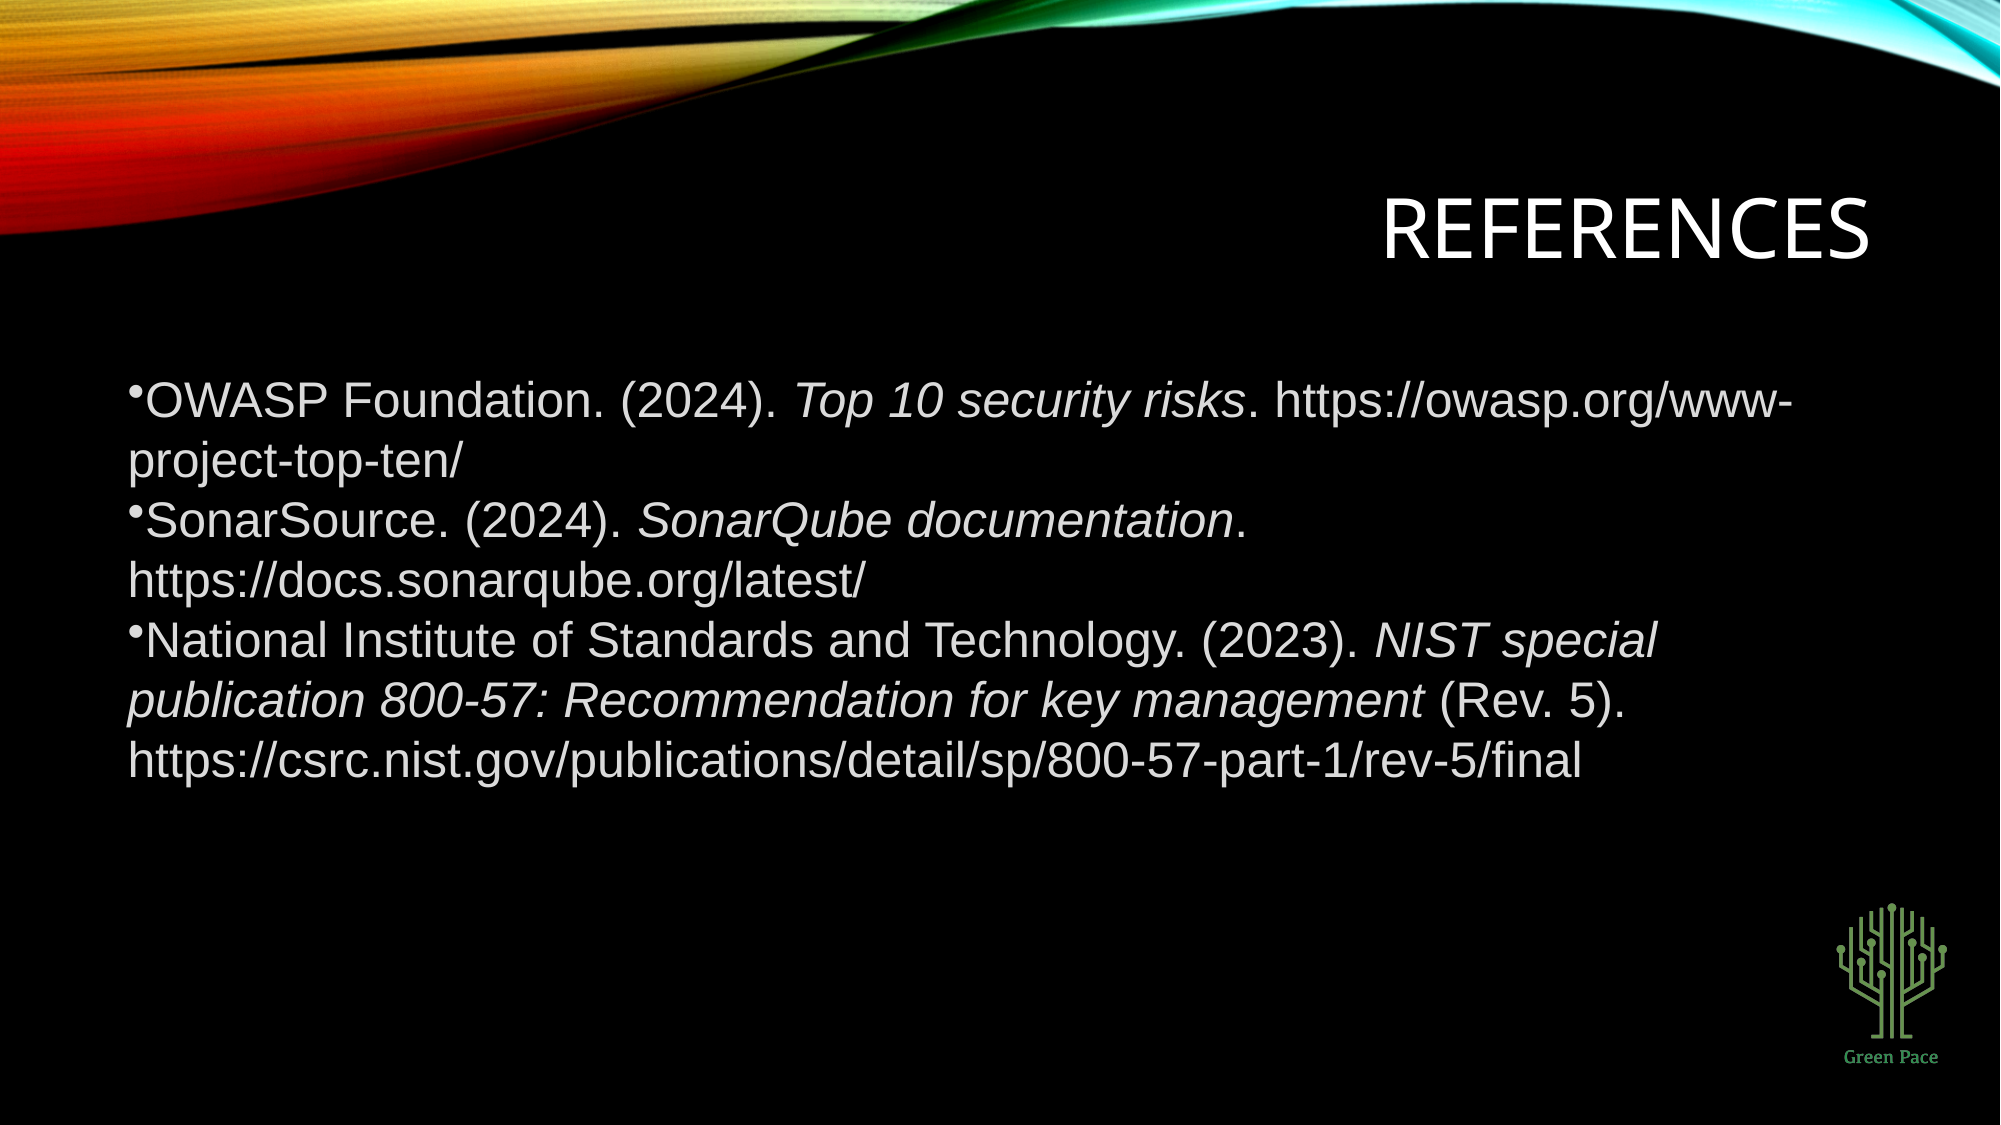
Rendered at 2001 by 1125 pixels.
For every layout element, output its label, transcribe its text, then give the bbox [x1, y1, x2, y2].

list OWASP Foundation. (2024). Top 10 security risks. https://owasp.org/www-project-top-ten/ SonarSource. (2024). SonarQube documentation. https://docs.sonarqube.org/latest/ National Institute of Standards and Technology. (2023). NIST special publication 800-57: Recommendation for key management (Rev. 5). https://csrc.nist.gov/publications/detail/sp/800-57-part-1/rev-5/final [112, 360, 1888, 1021]
picture [0, 0, 2000, 237]
title REFERENCES [474, 125, 1888, 338]
picture [1817, 892, 1964, 1082]
